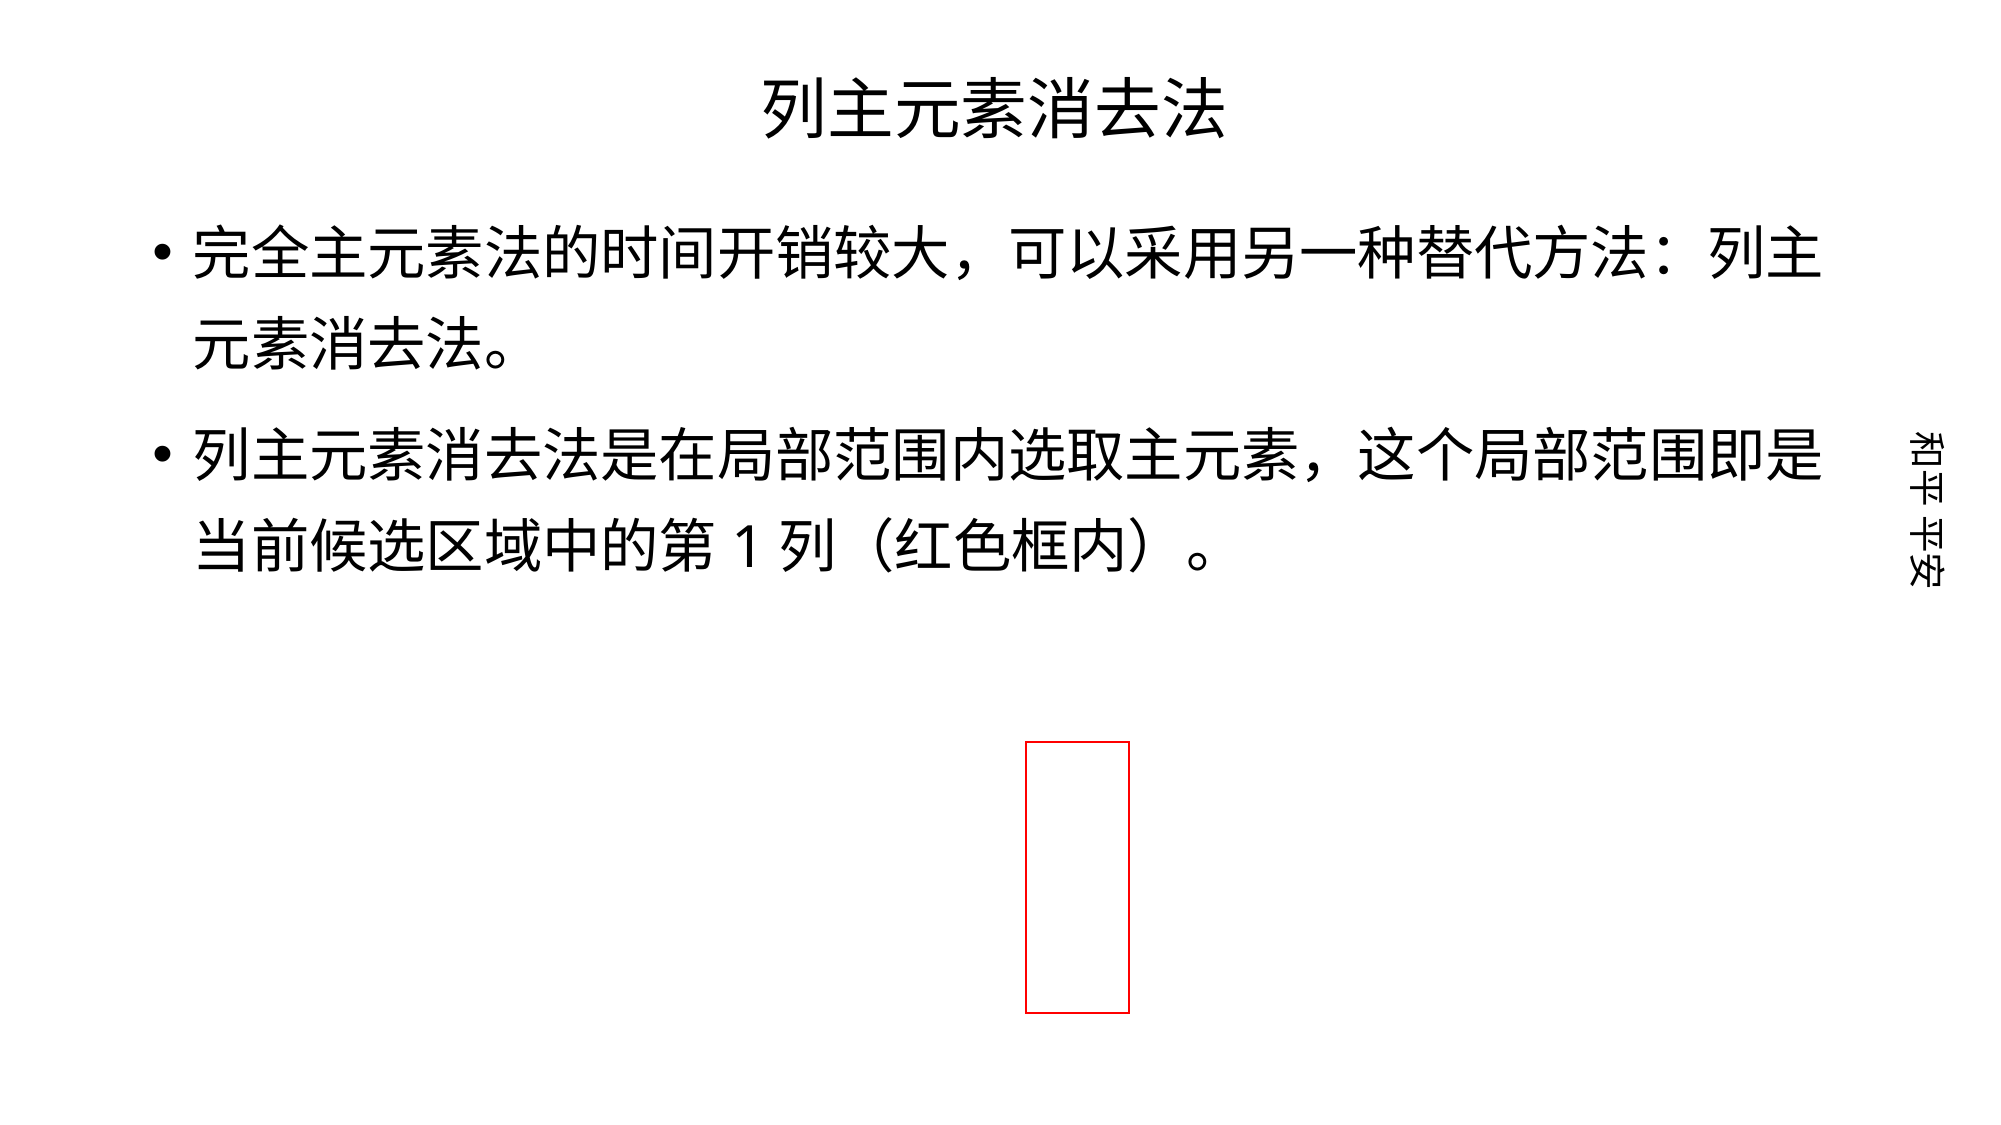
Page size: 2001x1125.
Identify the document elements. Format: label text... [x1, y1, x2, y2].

title 列主元素消去法 [131, 59, 1857, 165]
text_box [1025, 741, 1130, 1014]
